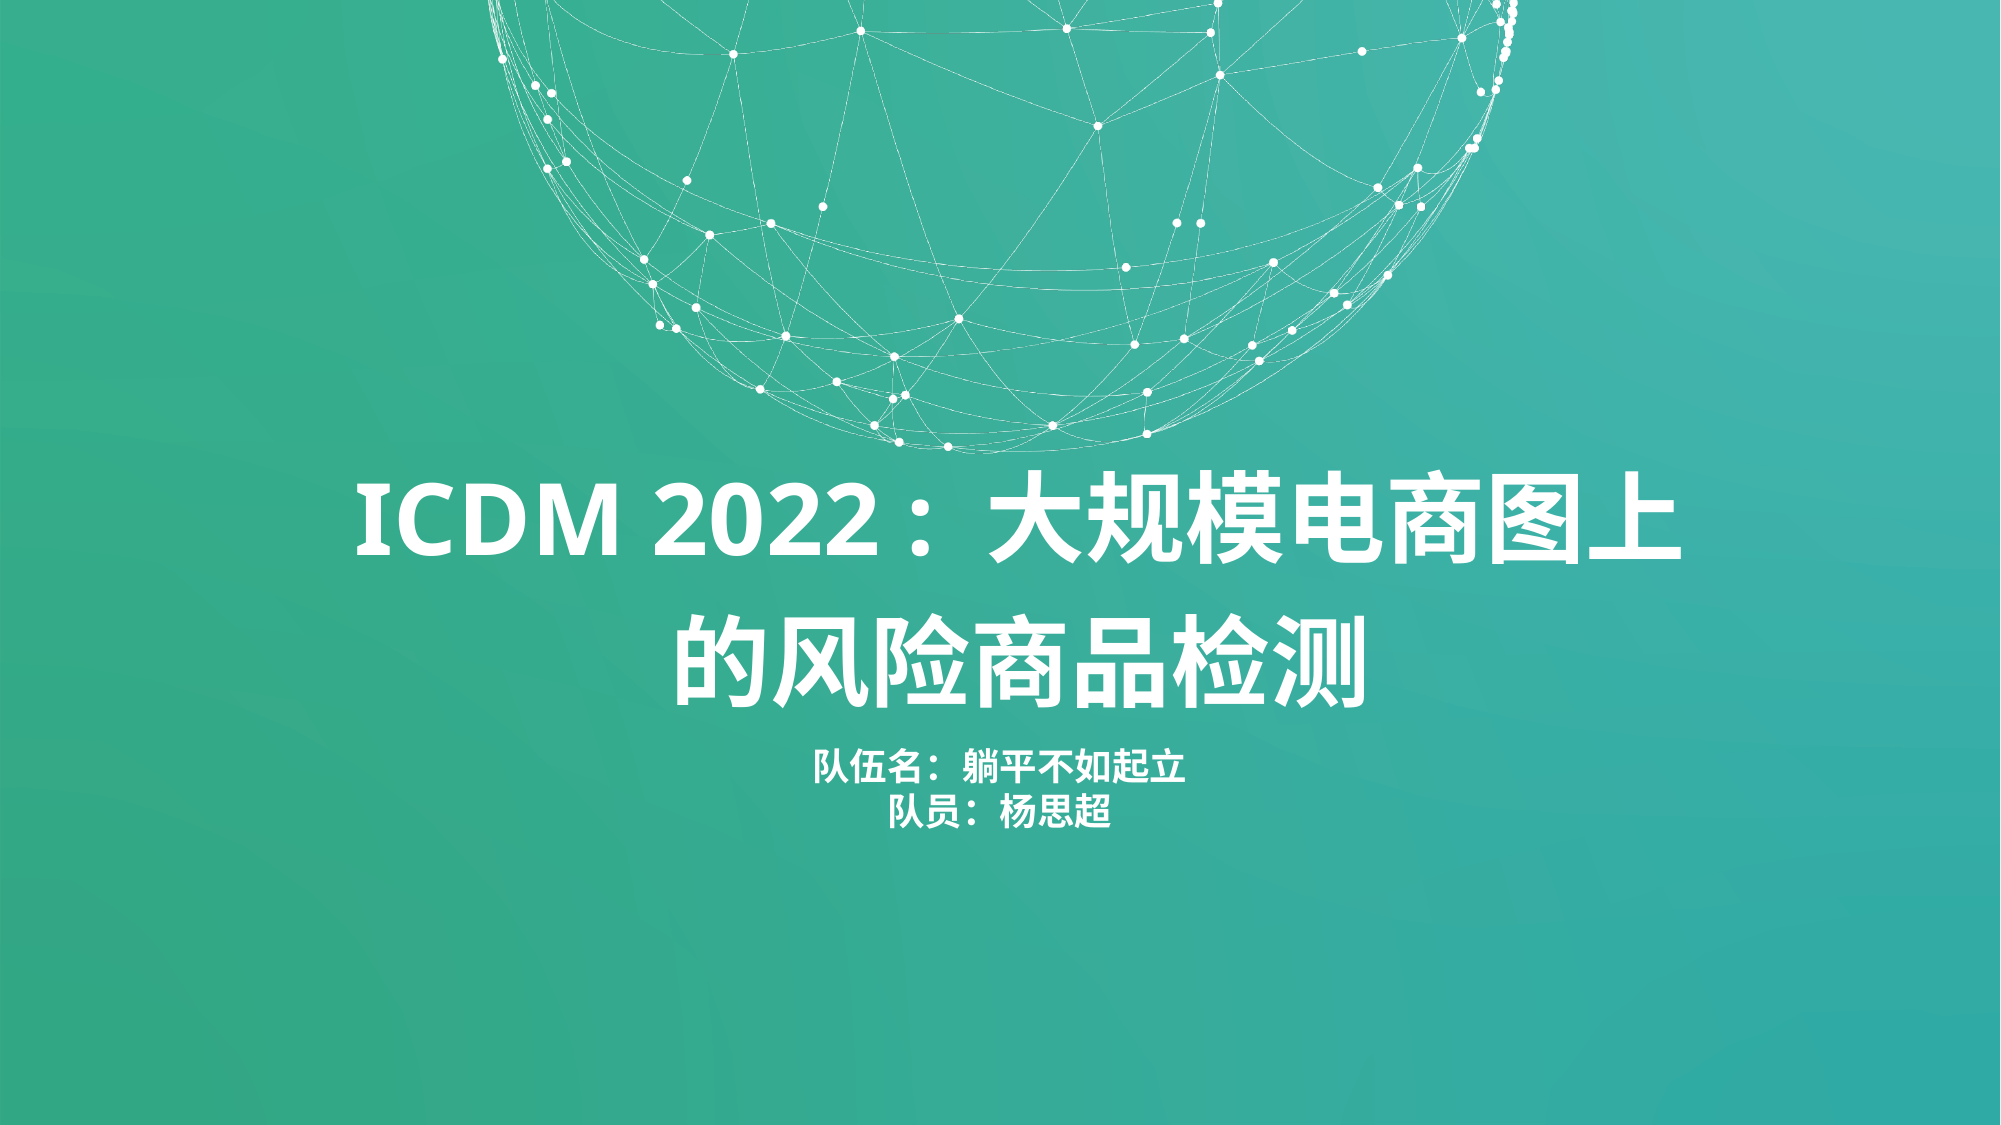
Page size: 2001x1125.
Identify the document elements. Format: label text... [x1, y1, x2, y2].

text_box 队伍名：躺平不如起立 队员：杨思超 [499, 735, 1500, 840]
title ICDM 2022 : 大规模电商图上的风险商品检测 [322, 398, 1719, 727]
picture [0, 0, 2001, 1125]
